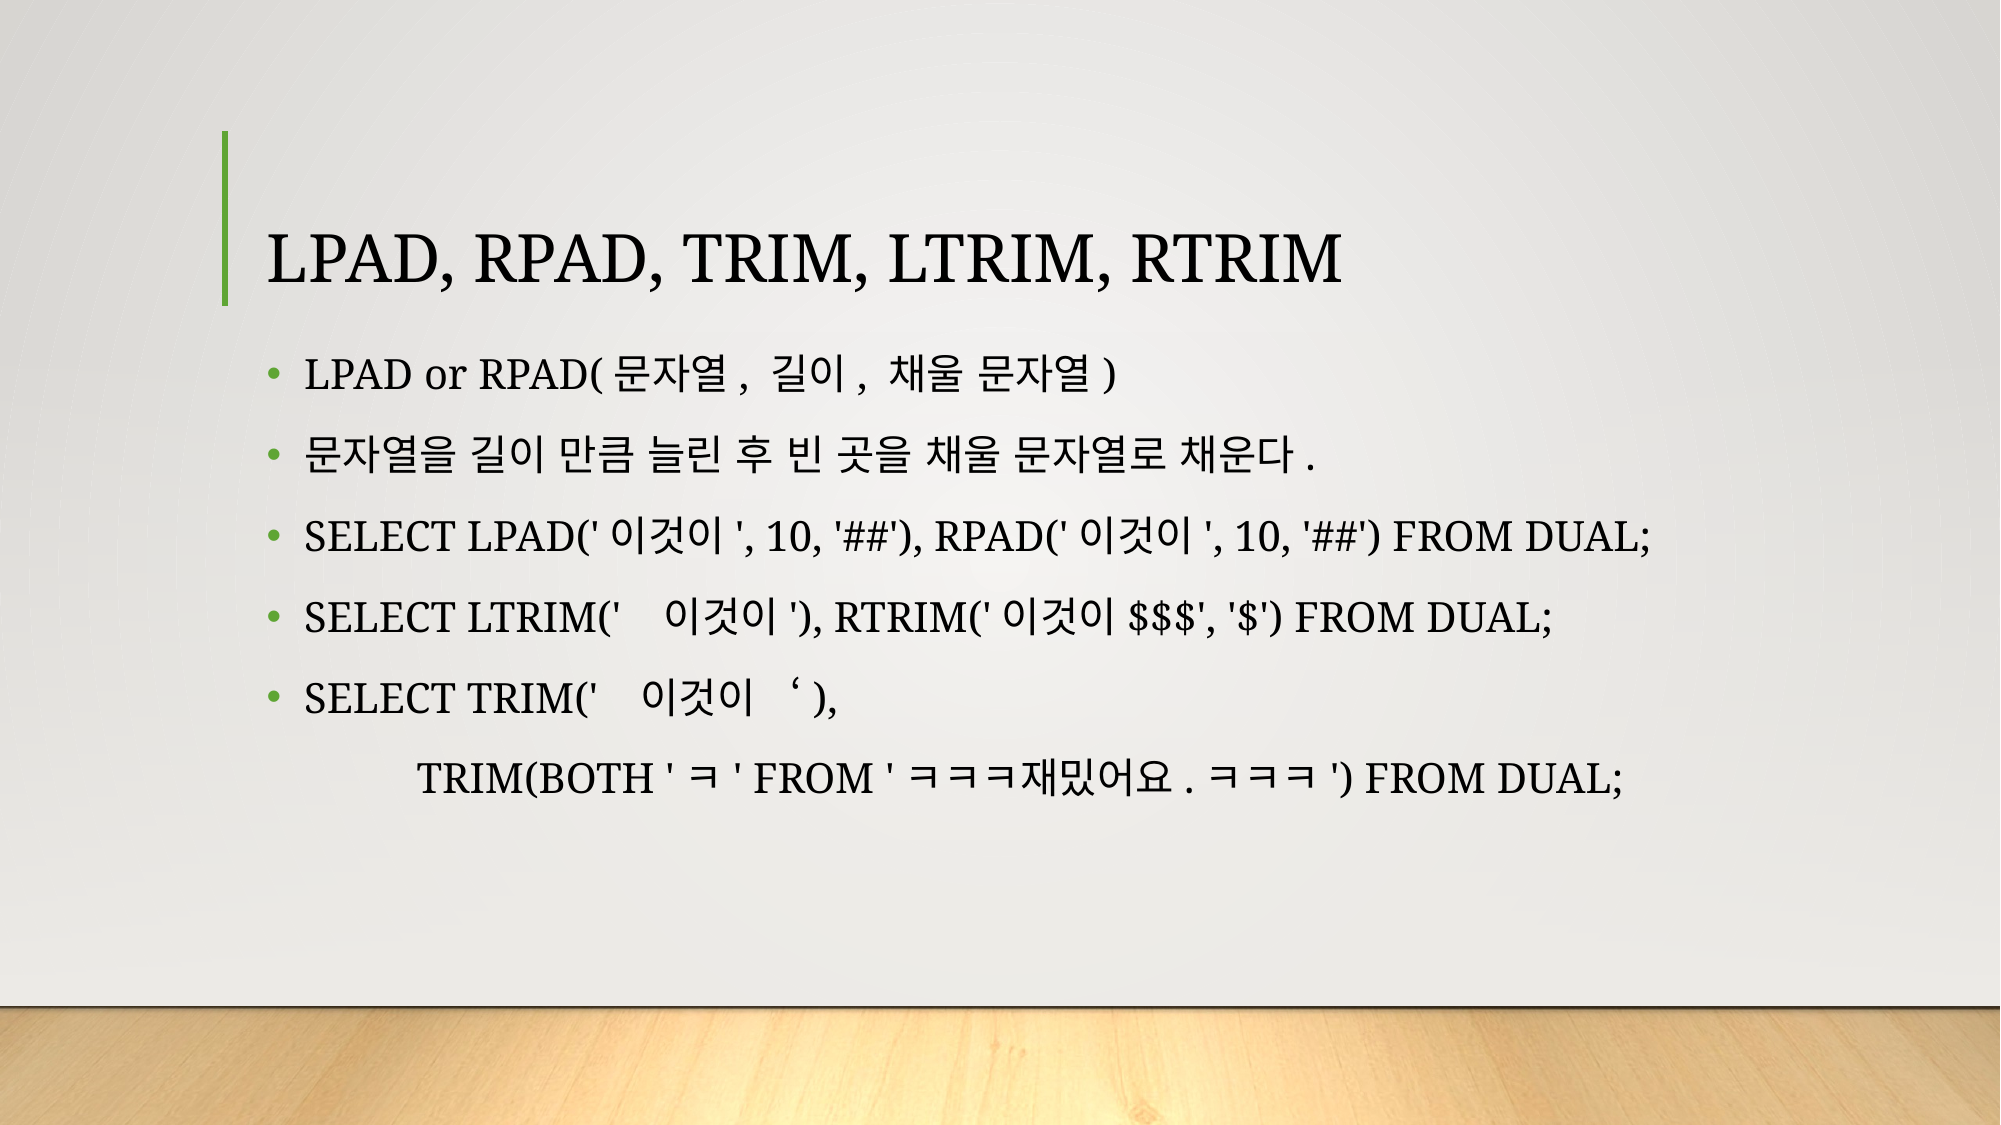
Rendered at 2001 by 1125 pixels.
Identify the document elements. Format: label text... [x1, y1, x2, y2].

list LPAD or RPAD(문자열, 길이, 채울 문자열) 문자열을 길이 만큼 늘린 후 빈 곳을 채울 문자열로 채운다. SELECT LPAD('이것이', 10, '##'), RPAD('이것이', 10, '##') FROM DUAL; SELECT LTRIM(' 이것이'), RTRIM('이것이$$$', '$') FROM DUAL; SELECT TRIM(' 이것이 ‘), TRIM(BOTH 'ㅋ' FROM 'ㅋㅋㅋ재밌어요.ㅋㅋㅋ') FROM DUAL; [251, 330, 1814, 897]
title LPAD, RPAD, TRIM, LTRIM, RTRIM [251, 131, 1814, 305]
picture [0, 1006, 2000, 1125]
